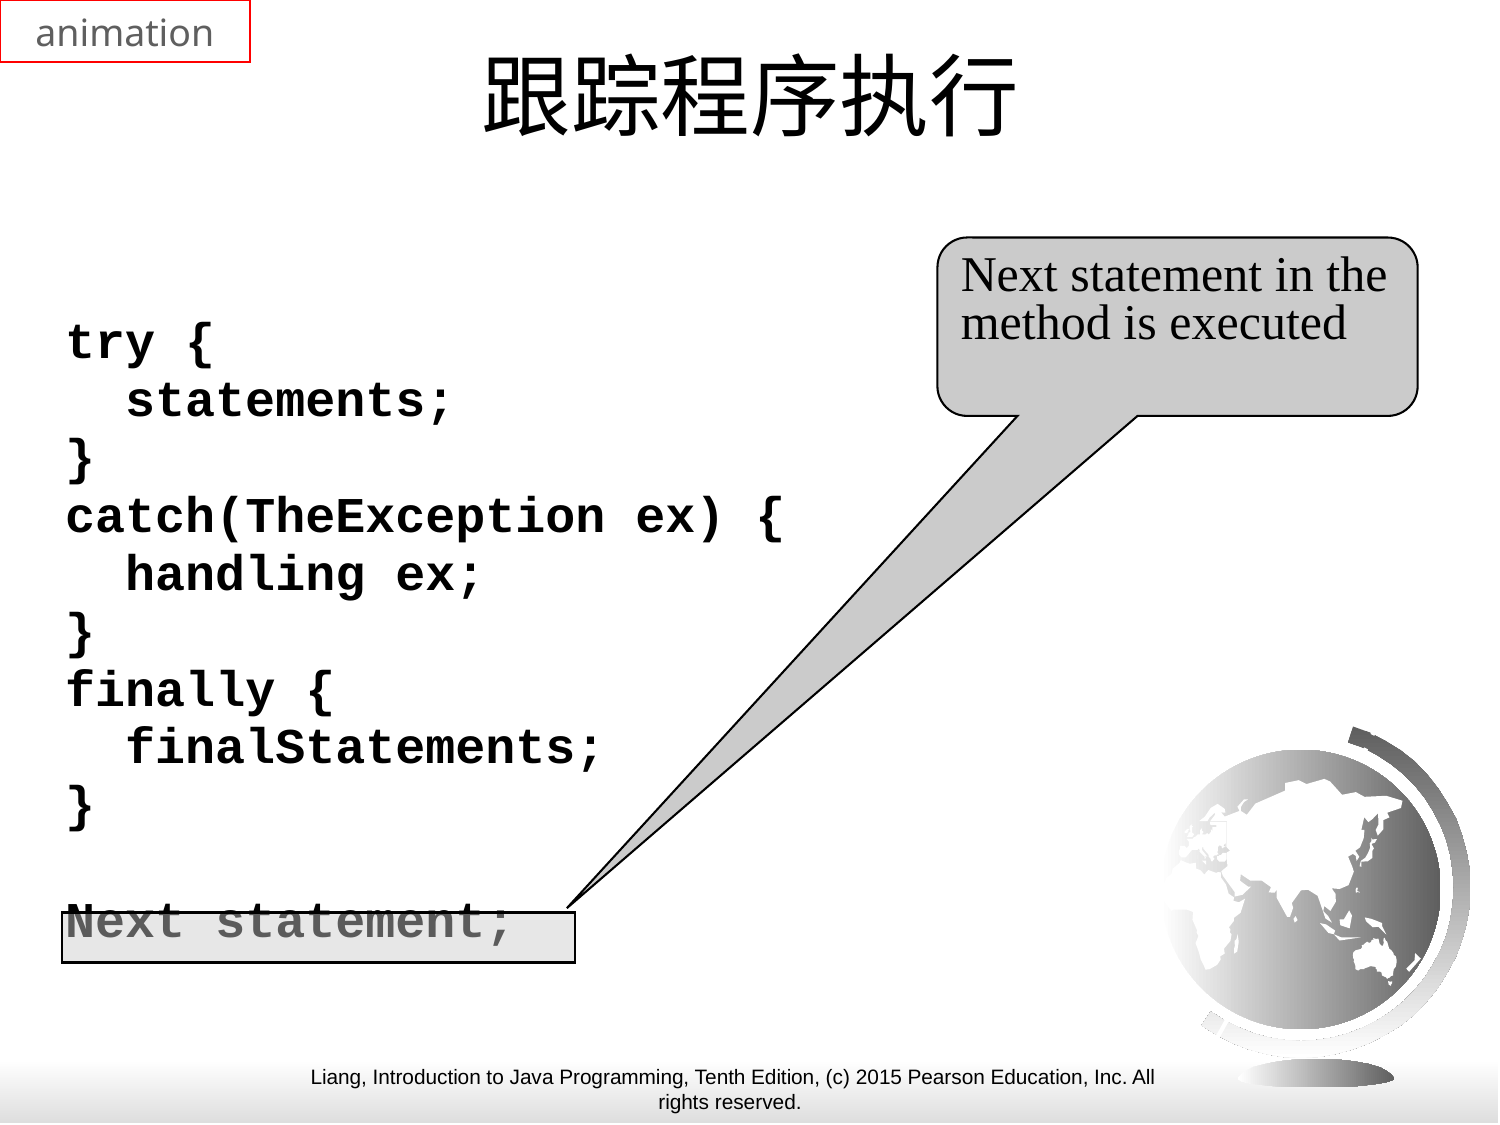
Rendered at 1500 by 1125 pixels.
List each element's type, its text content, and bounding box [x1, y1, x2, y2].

slide_number [1074, 1049, 1388, 1125]
text_box [62, 912, 575, 963]
list try { statements; } catch(TheException ex) { handling ex; } finally { finalStatements; } Next statement; [49, 312, 813, 976]
text_box Next statement in the method is executed [566, 237, 1418, 909]
title 跟踪程序执行 [112, 49, 1388, 138]
text_box animation [0, 0, 250, 63]
